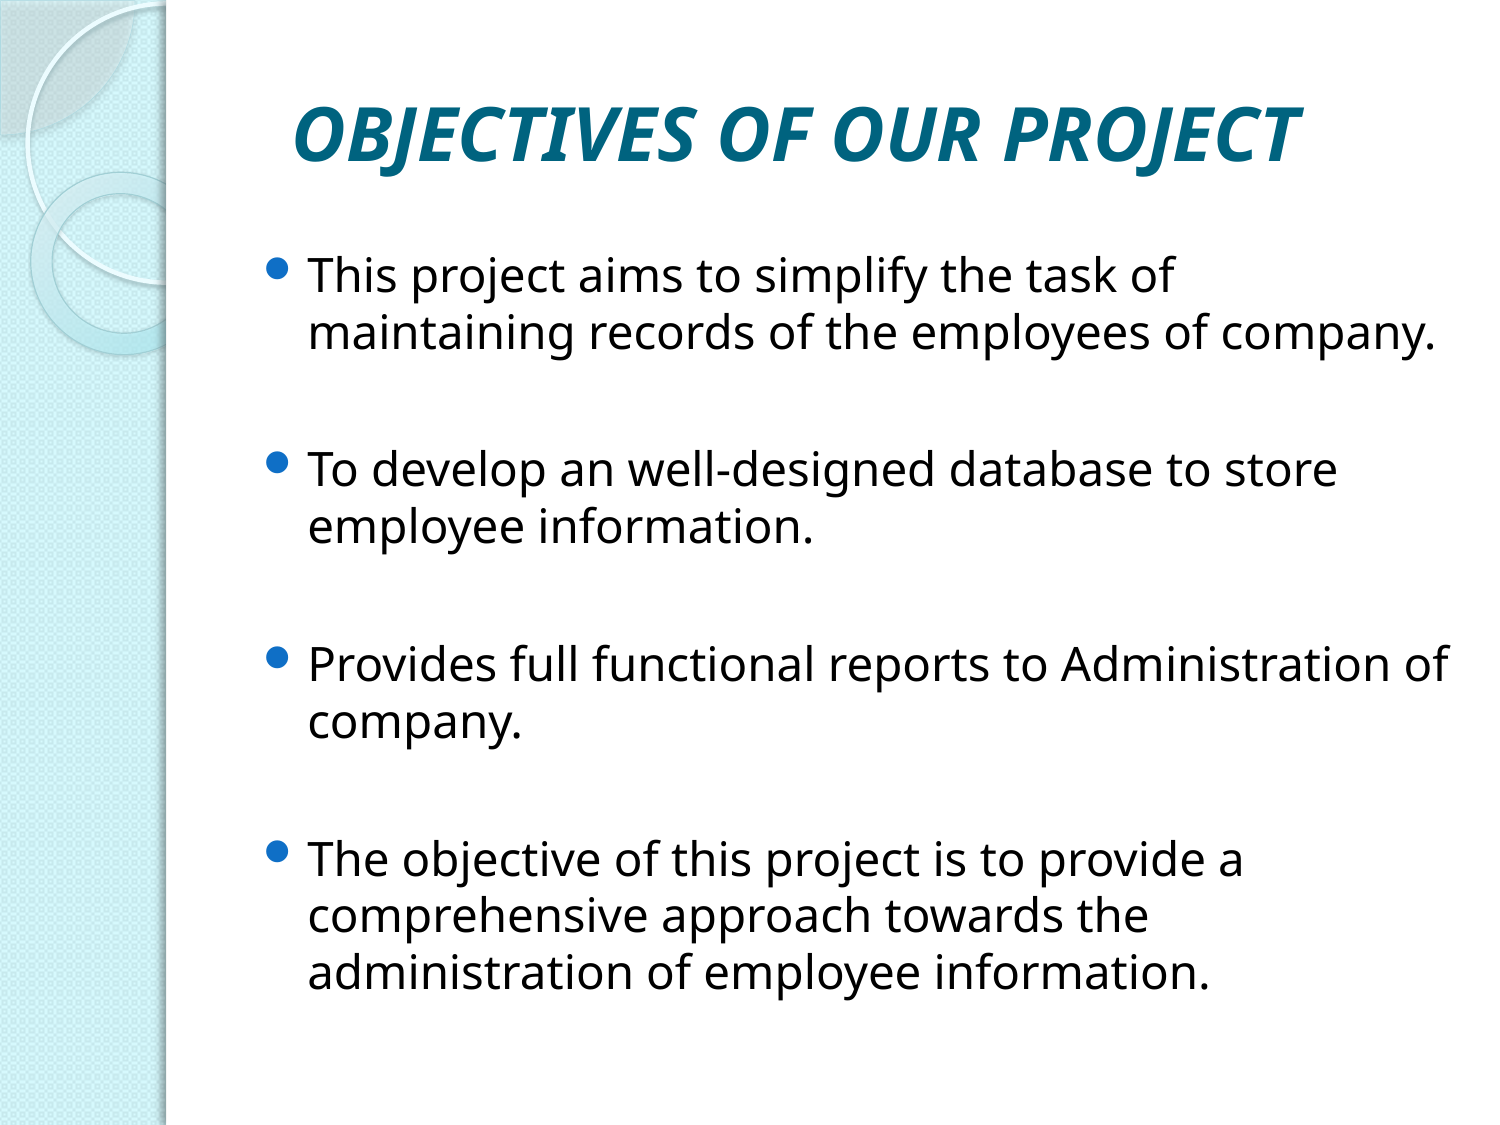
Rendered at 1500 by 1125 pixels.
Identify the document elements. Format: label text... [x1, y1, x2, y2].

list This project aims to simplify the task of maintaining records of the employees of company. To develop an well-designed database to store employee information. Provides full functional reports to Administration of company. The objective of this project is to provide a comprehensive approach towards the administration of employee information. [235, 237, 1466, 1025]
title OBJECTIVES OF OUR PROJECT [237, 37, 1468, 225]
